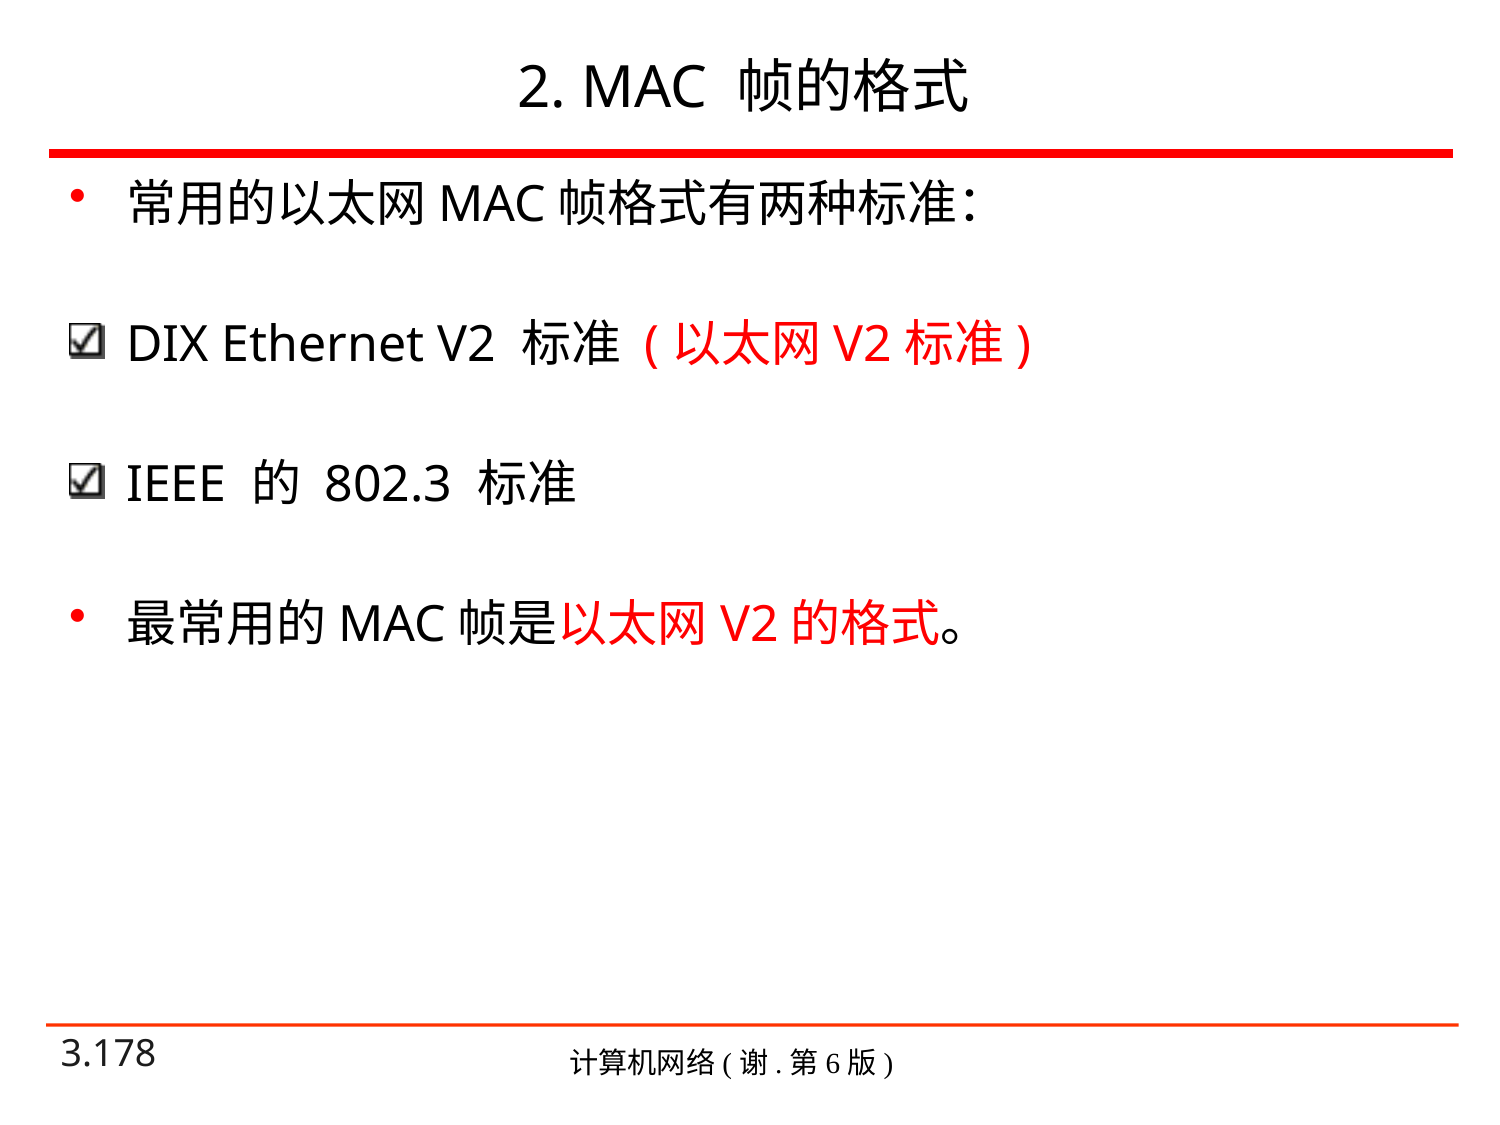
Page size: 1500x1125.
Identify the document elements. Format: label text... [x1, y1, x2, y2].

list 常用的以太网MAC帧格式有两种标准： DIX Ethernet V2 标准 (以太网V2标准) IEEE 的 802.3 标准 最常用的MAC帧是以太网V2的格式。 [54, 163, 1447, 1009]
title 2. MAC 帧的格式 [53, 30, 1447, 138]
picture [69, 323, 105, 359]
picture [69, 463, 105, 499]
